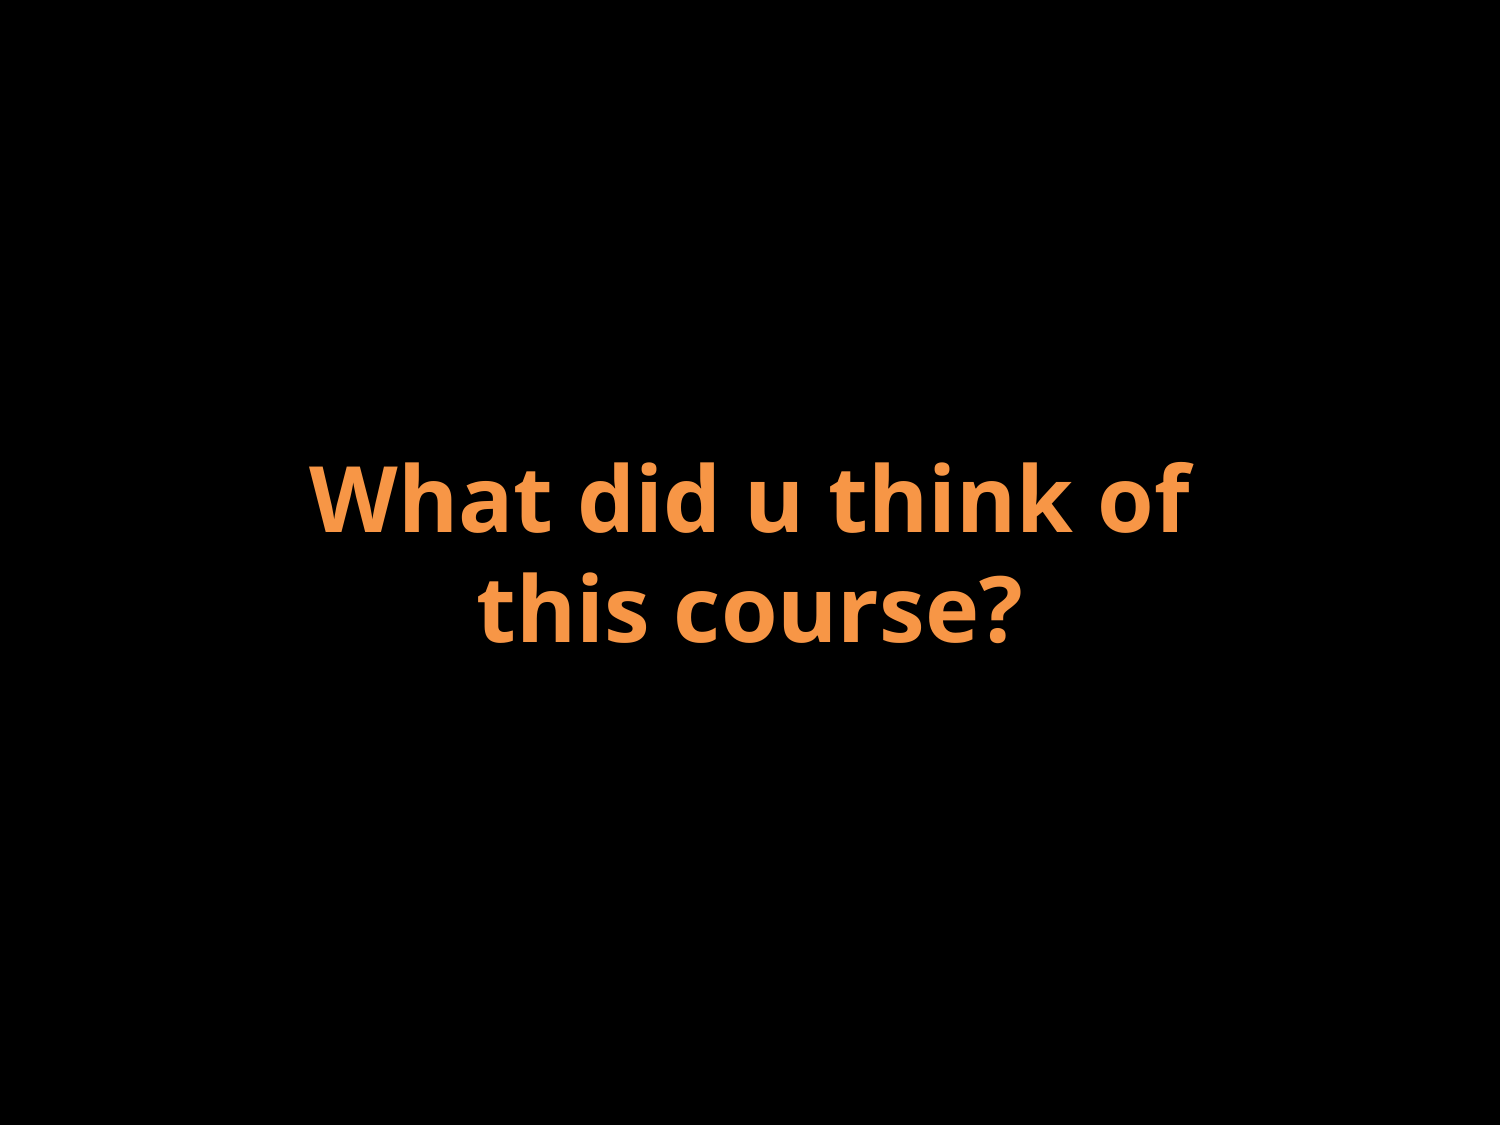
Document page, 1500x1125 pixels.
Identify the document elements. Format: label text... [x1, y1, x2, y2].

text_box What did u think of this course? [0, 457, 1500, 645]
